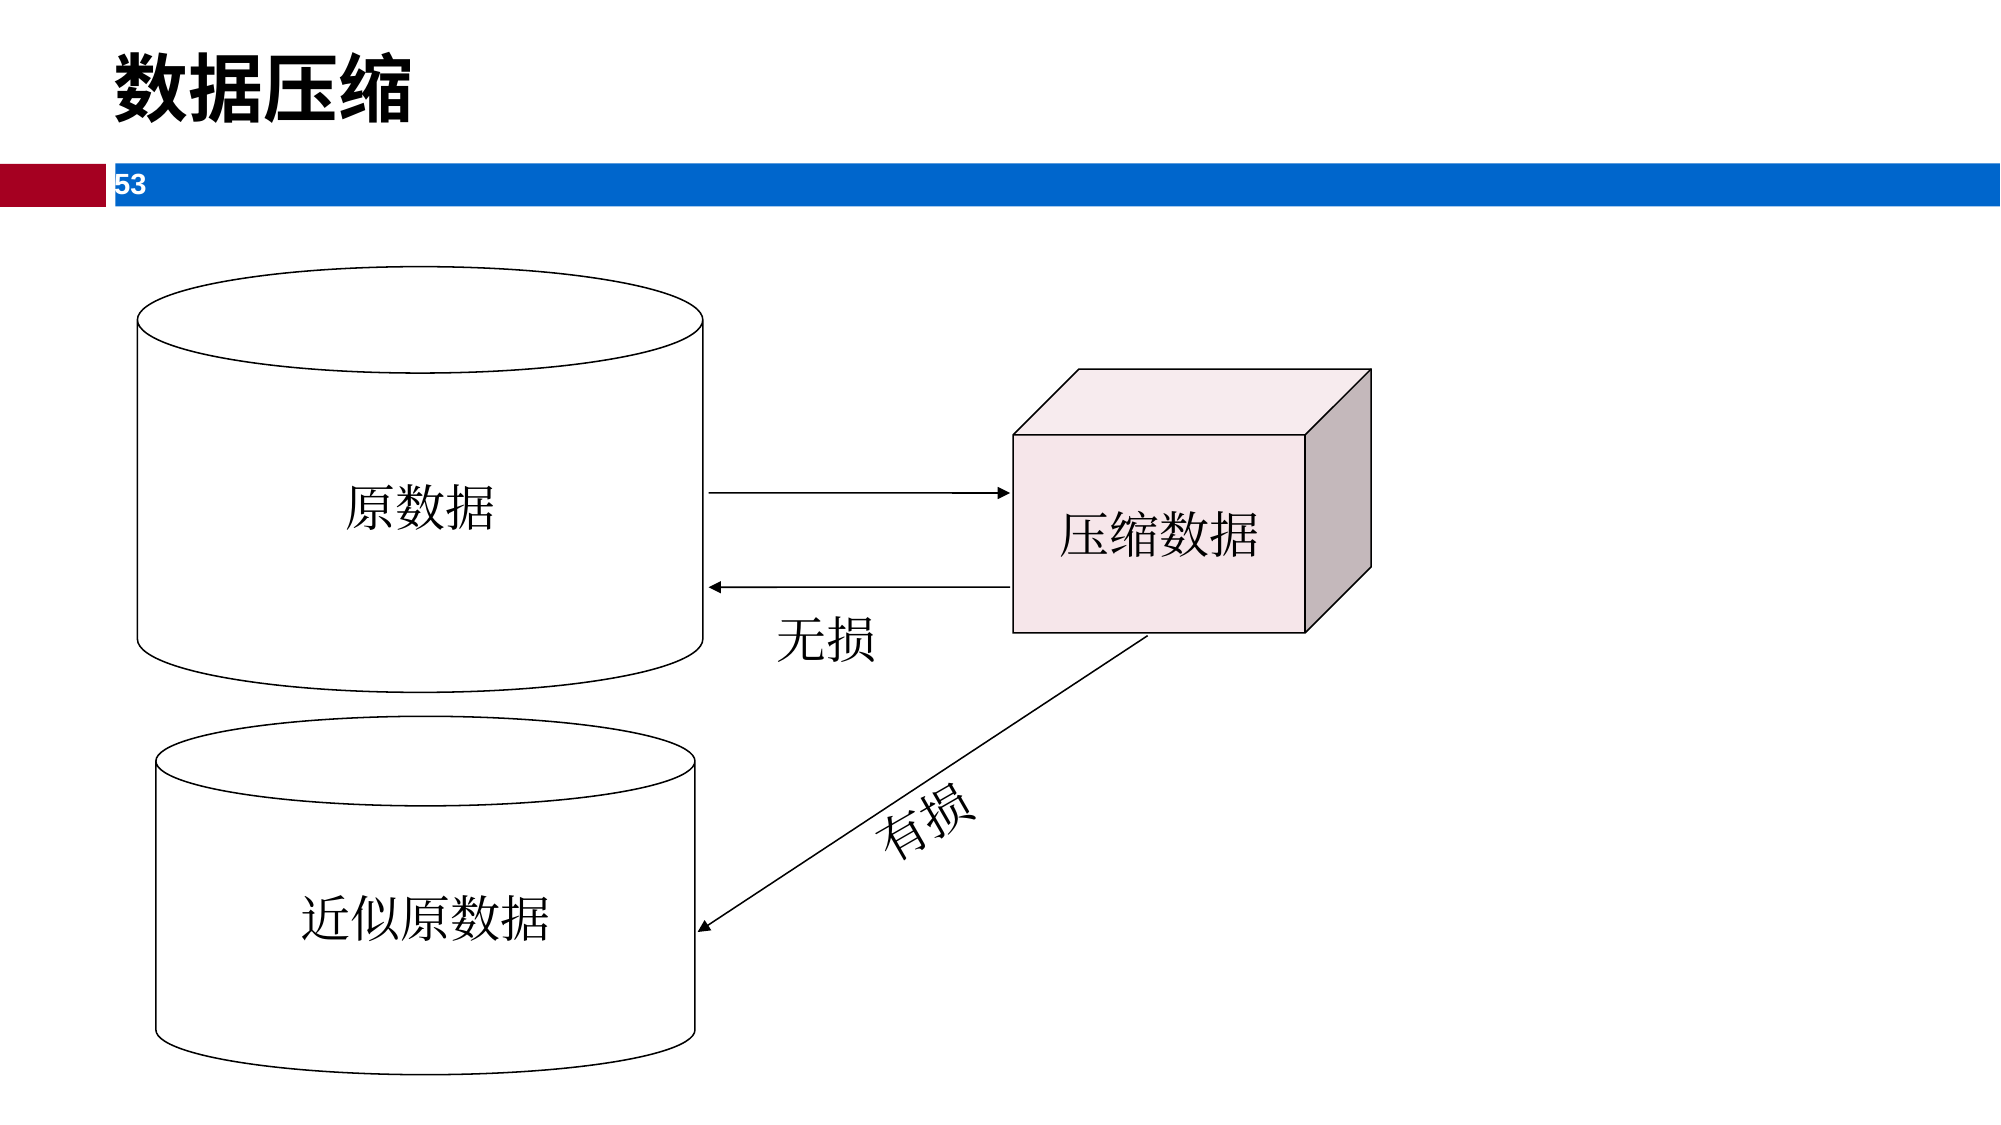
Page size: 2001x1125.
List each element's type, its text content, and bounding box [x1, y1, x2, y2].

text_box 近似原数据 [155, 716, 695, 1075]
text_box 压缩数据 [1013, 369, 1372, 633]
text_box [708, 581, 1011, 594]
text_box 数据压缩 [98, 15, 1529, 158]
text_box 无损 [761, 601, 892, 676]
text_box [708, 486, 1011, 500]
text_box [697, 829, 853, 933]
text_box 有损 [849, 757, 999, 887]
text_box 原数据 [137, 266, 703, 693]
